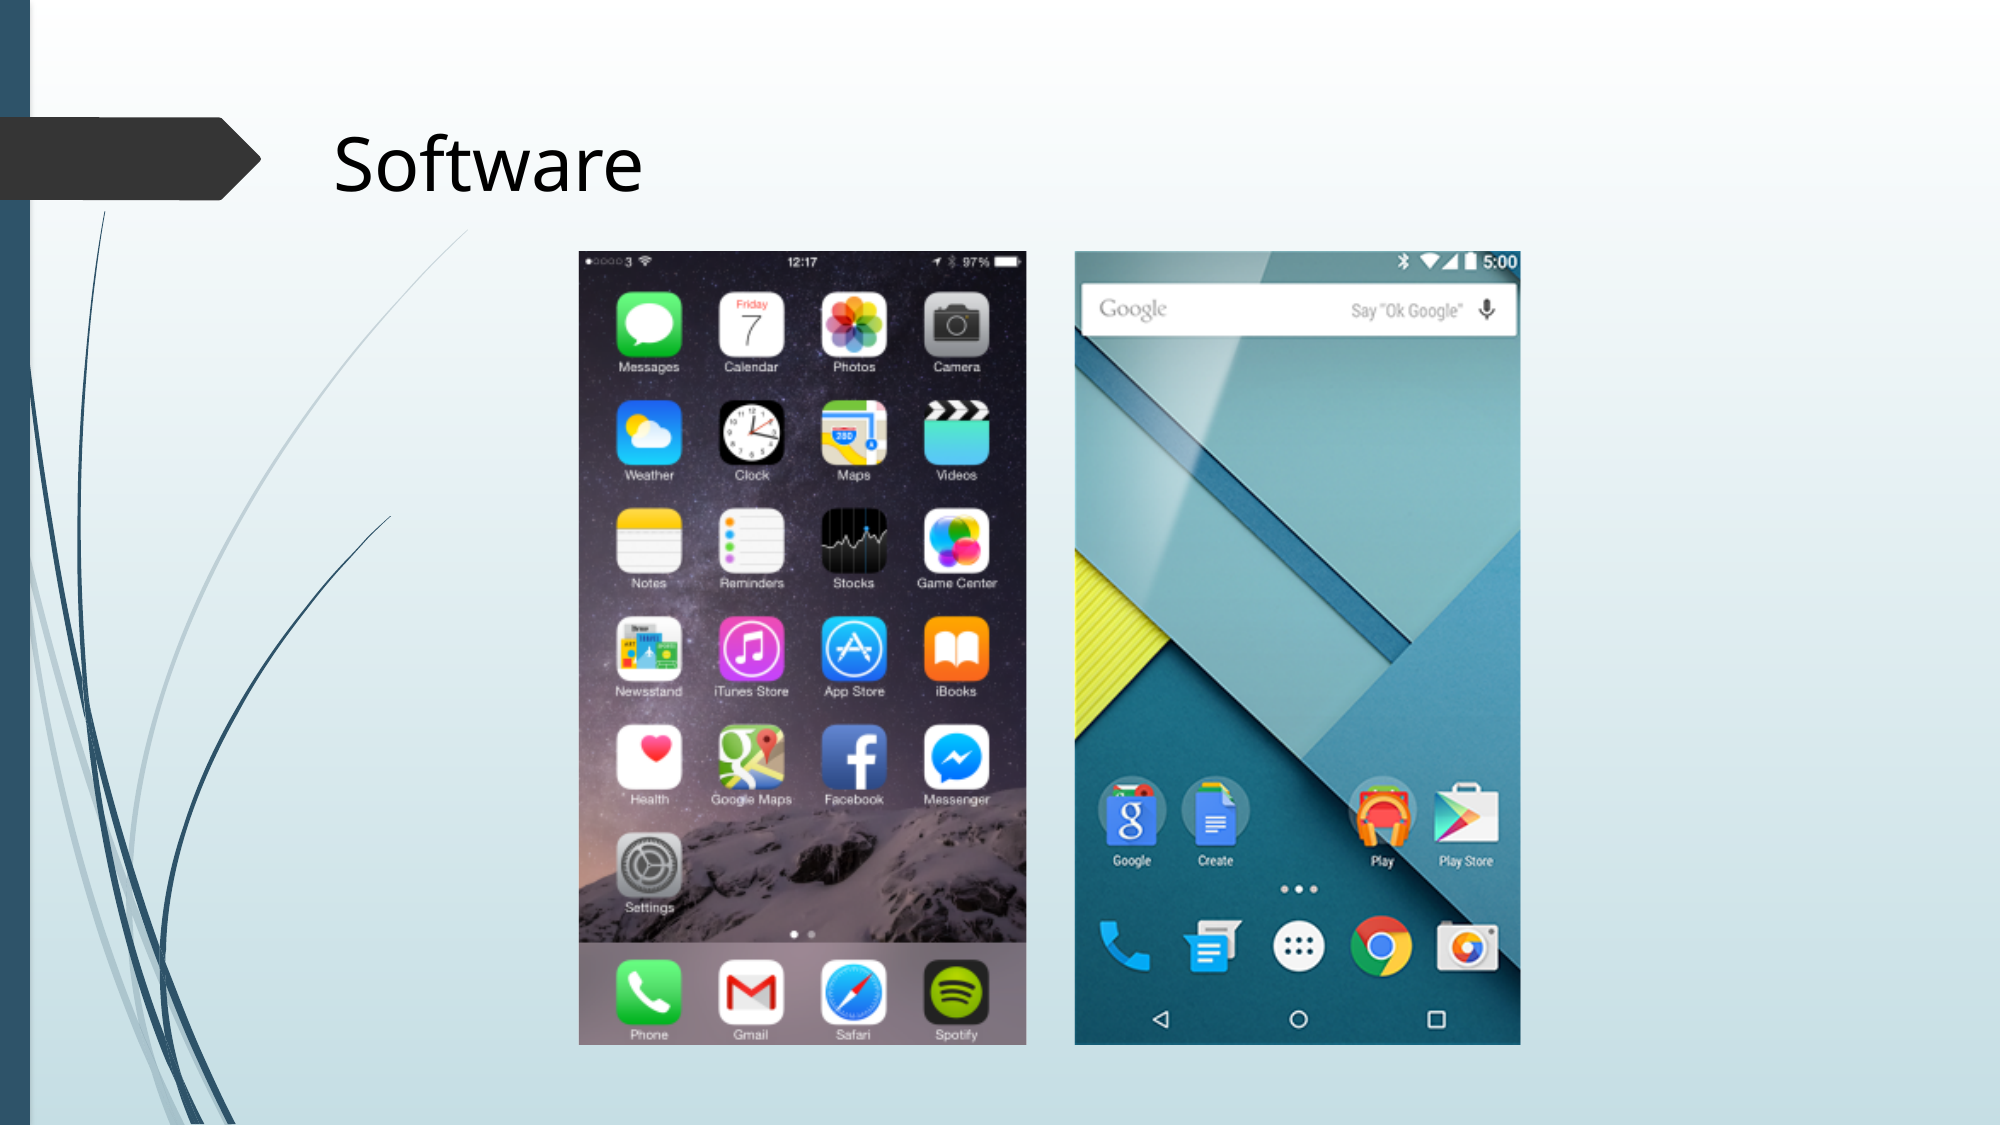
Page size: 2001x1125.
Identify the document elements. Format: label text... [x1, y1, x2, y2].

picture [491, 251, 1586, 1045]
text_box Software [264, 108, 715, 214]
